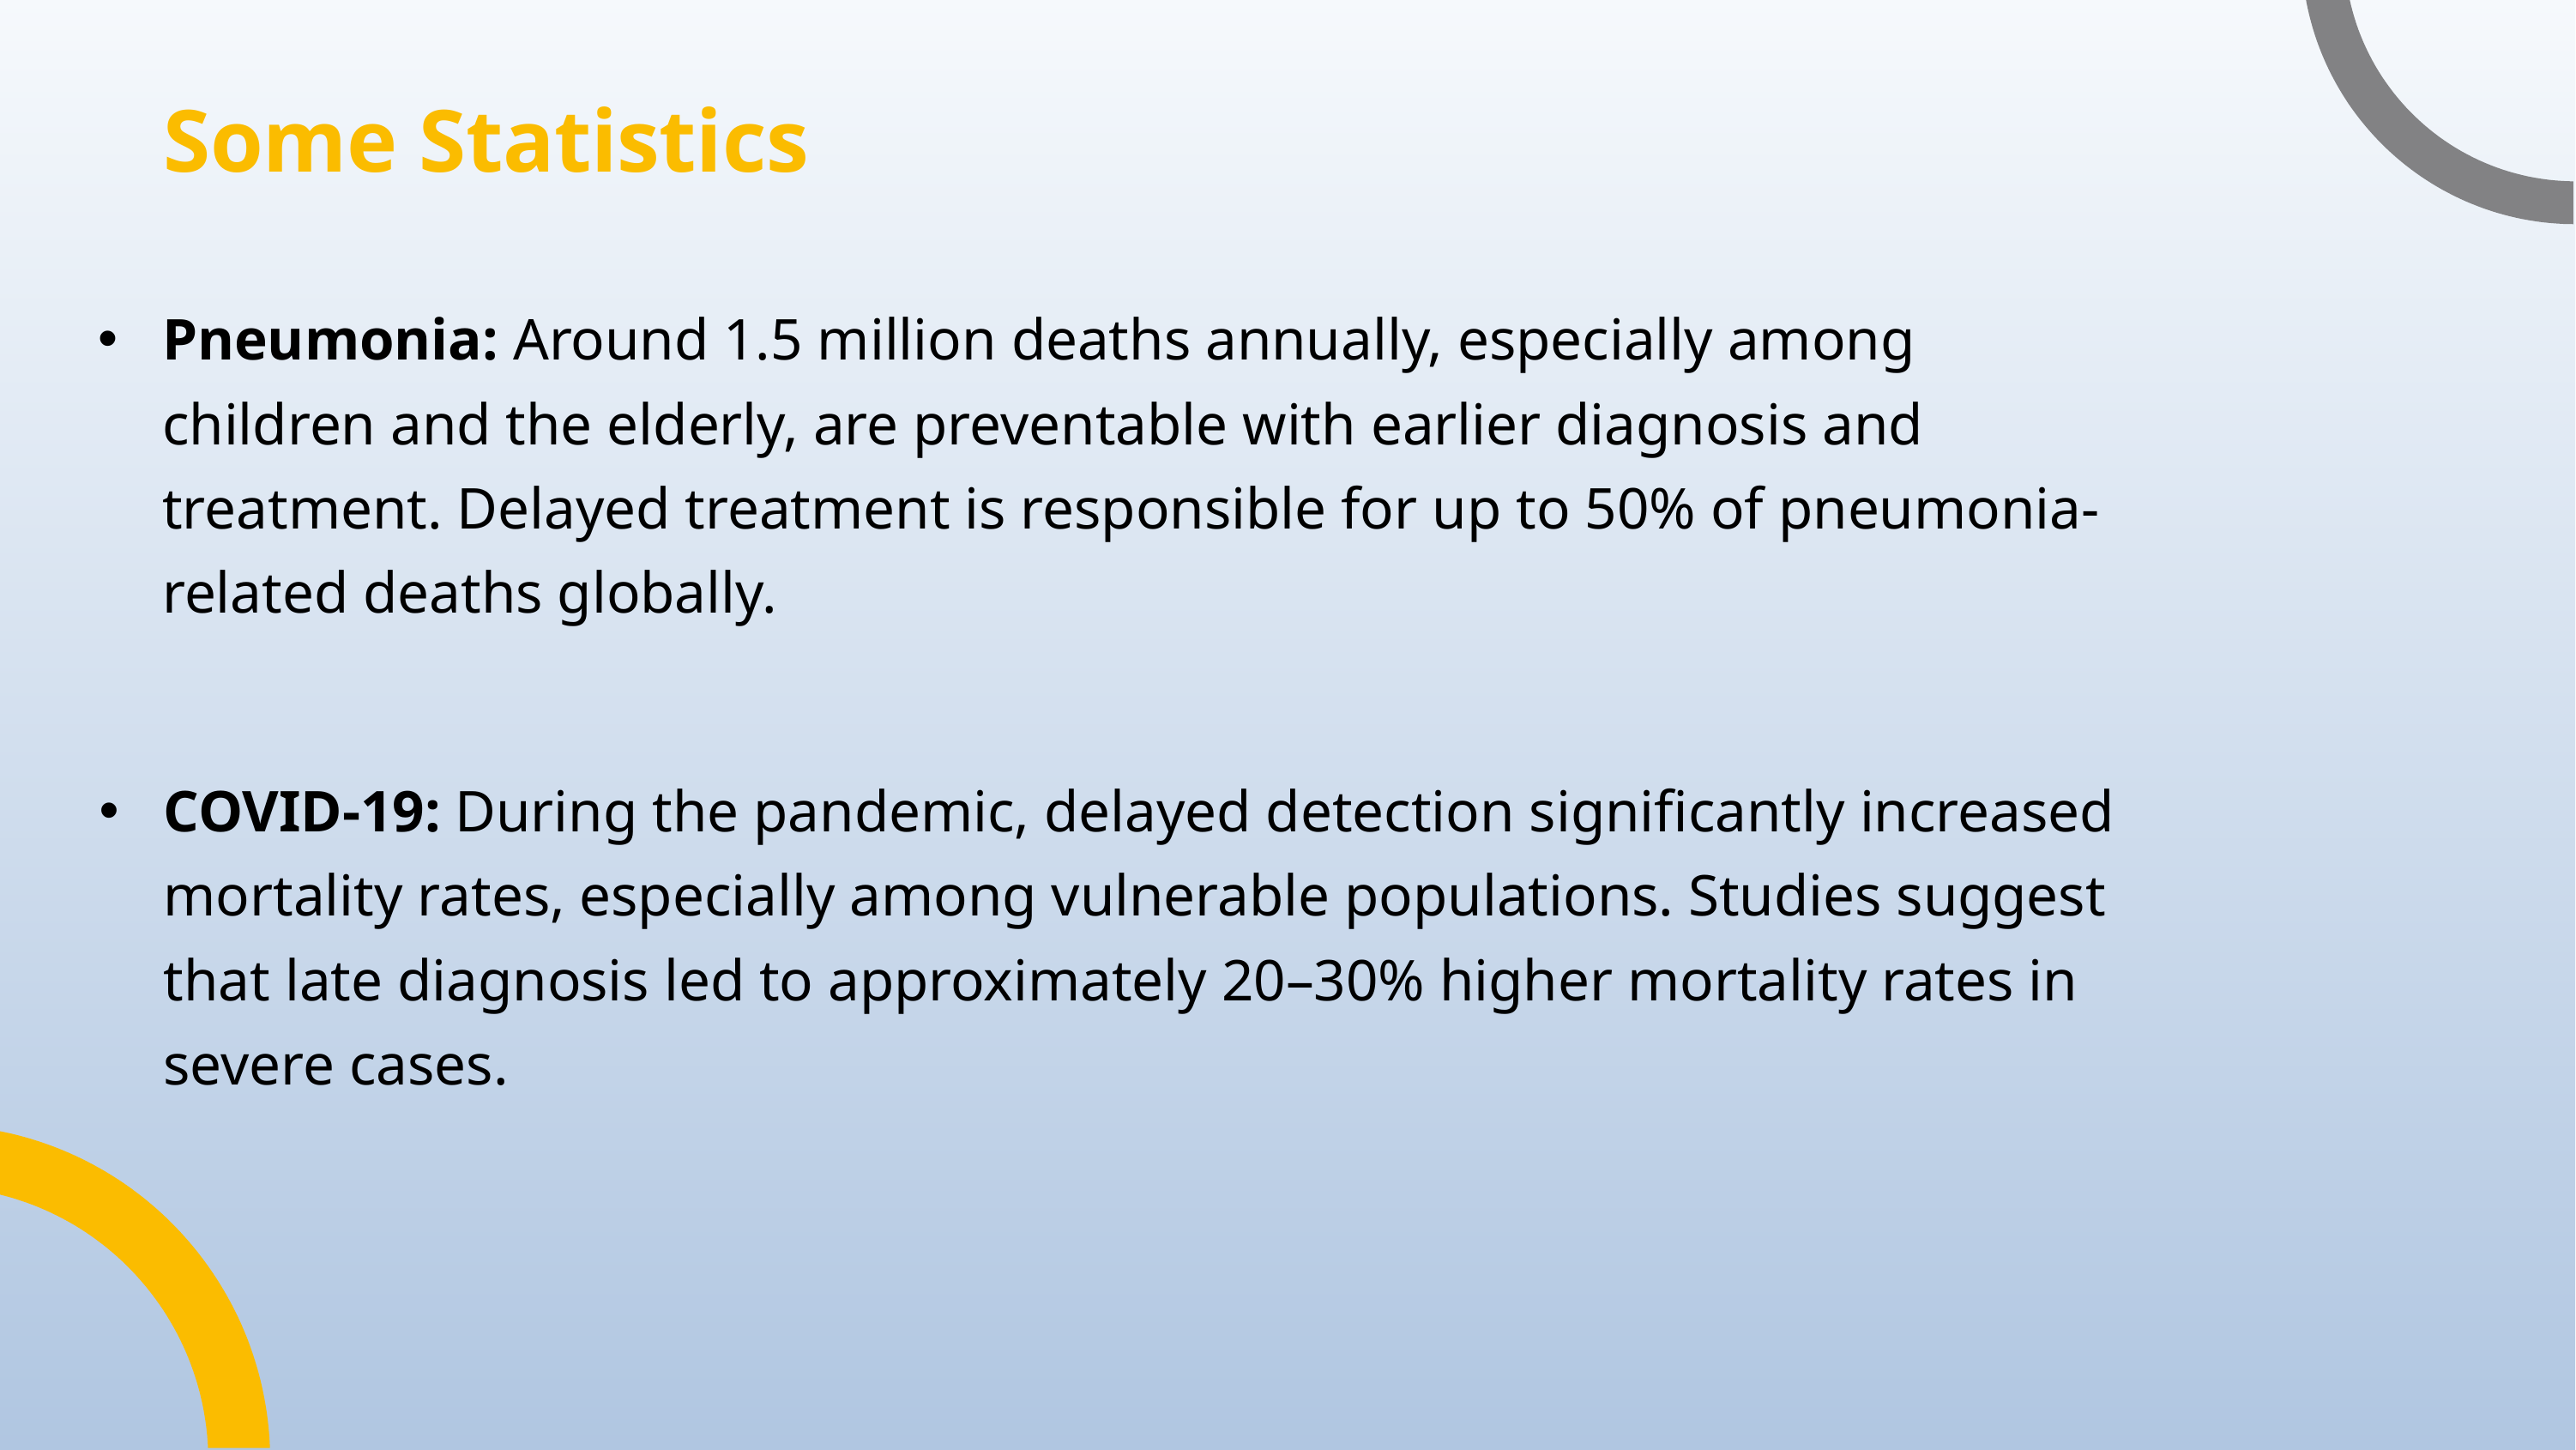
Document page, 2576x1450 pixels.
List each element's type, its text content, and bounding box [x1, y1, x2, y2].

text_box Pneumonia: Around 1.5 million deaths annually, especially among children and the elderly, are preventable with earlier diagnosis and treatment. Delayed treatment is responsible for up to 50% of pneumonia-related deaths globally​. [96, 285, 2127, 569]
text_box [0, 1131, 270, 1448]
title Some Statistics [161, 113, 1080, 285]
text_box [2306, 0, 2573, 225]
text_box COVID-19: During the pandemic, delayed detection significantly increased mortality rates, especially among vulnerable populations. Studies suggest that late diagnosis led to approximately 20–30% higher mortality rates in severe cases​. [97, 757, 2133, 1041]
